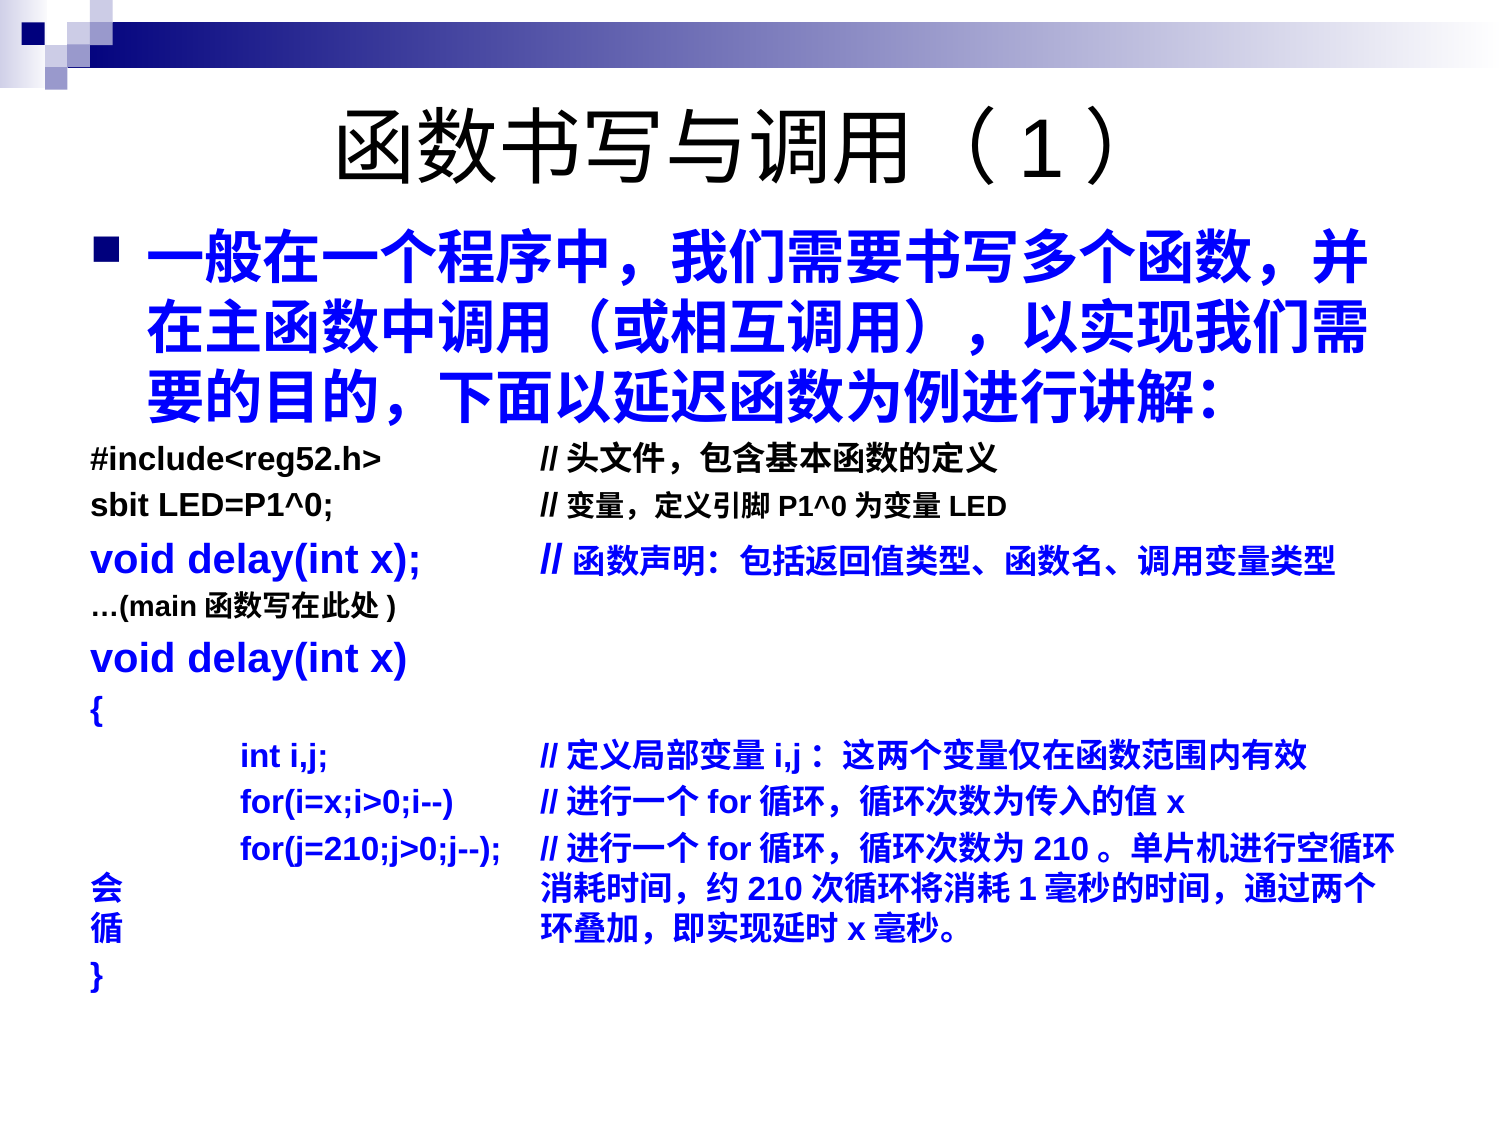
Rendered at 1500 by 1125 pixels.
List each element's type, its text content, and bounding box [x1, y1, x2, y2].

list 一般在一个程序中，我们需要书写多个函数，并在主函数中调用（或相互调用），以实现我们需要的目的，下面以延迟函数为例进行讲解： #include<reg52.h> //头文件，包含基本函数的定义 sbit LED=P1^0; //变量，定义引脚P1^0为变量LED void delay(int x); //函数声明：包括返回值类型、函数名、调用变量类型 …(main函数写在此处) void delay(int x) { int i,j; //定义局部变量i,j：这两个变量仅在函数范围内有效 for(i=x;i>0;i--) //进行一个for循环，循环次数为传入的值x for(j=210;j>0;j--); //进行一个for循环，循环次数为210。单片机进行空循环会 消耗时间，约210次循环将消耗1毫秒的时间，通过两个循 环叠加，即实现延时x毫秒。 } [75, 212, 1425, 1013]
title 函数书写与调用（1） [75, 75, 1425, 212]
